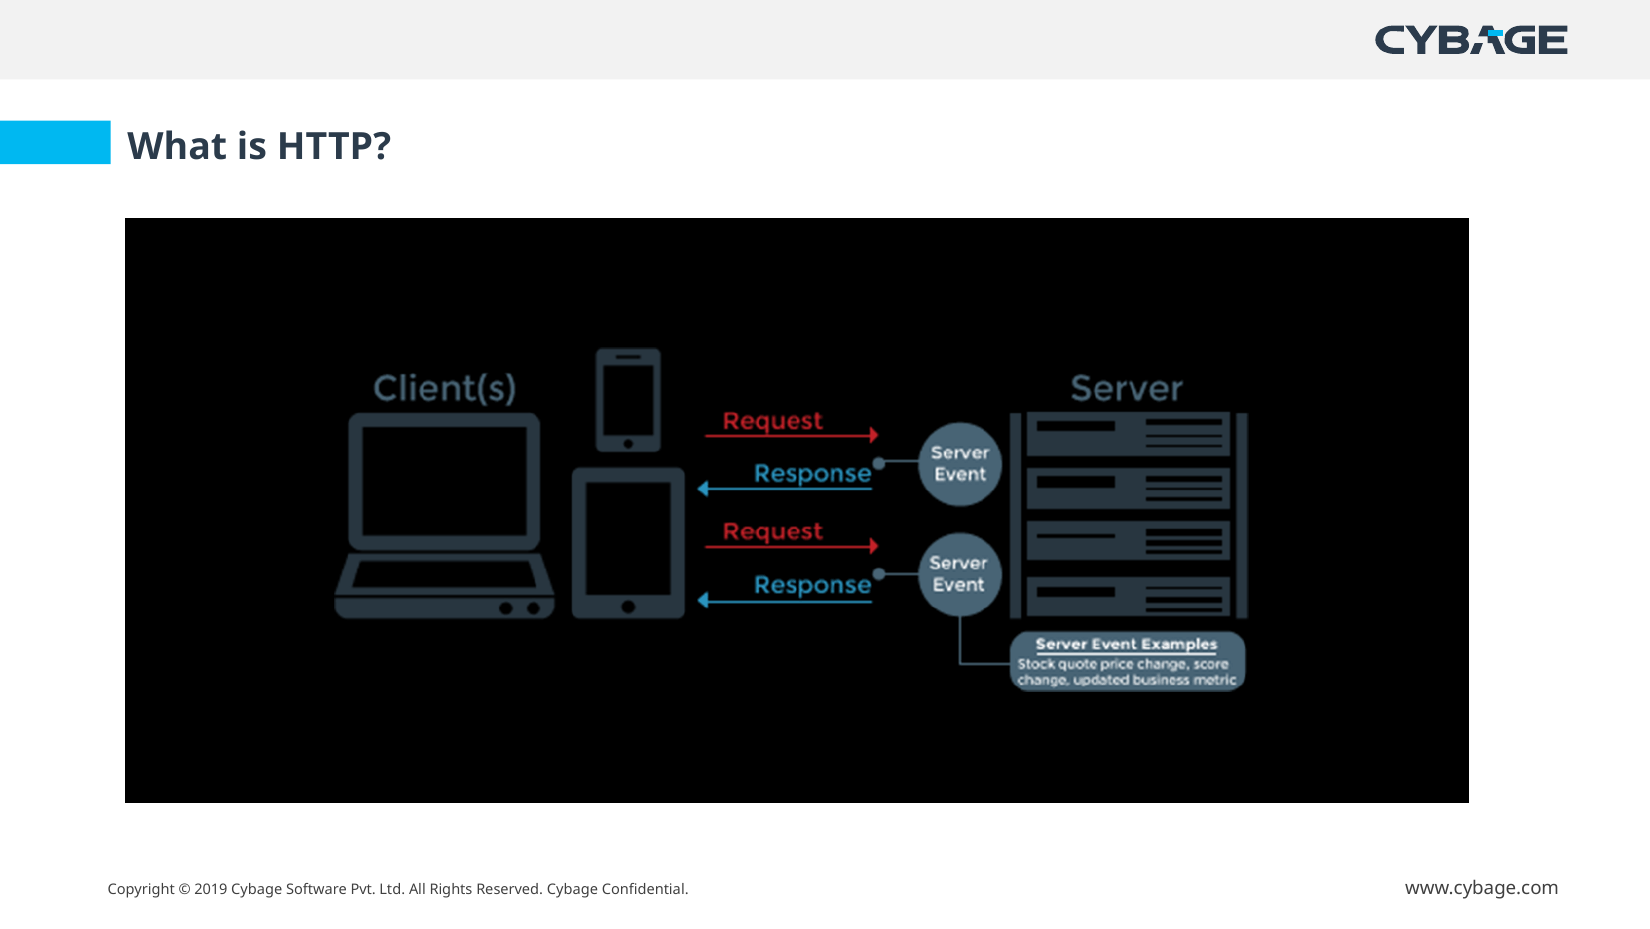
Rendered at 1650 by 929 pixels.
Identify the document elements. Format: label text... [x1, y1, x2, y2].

text_box What is HTTP? [110, 114, 775, 190]
text_box [0, 118, 110, 166]
picture [124, 218, 1469, 803]
text_box [114, 214, 1515, 802]
